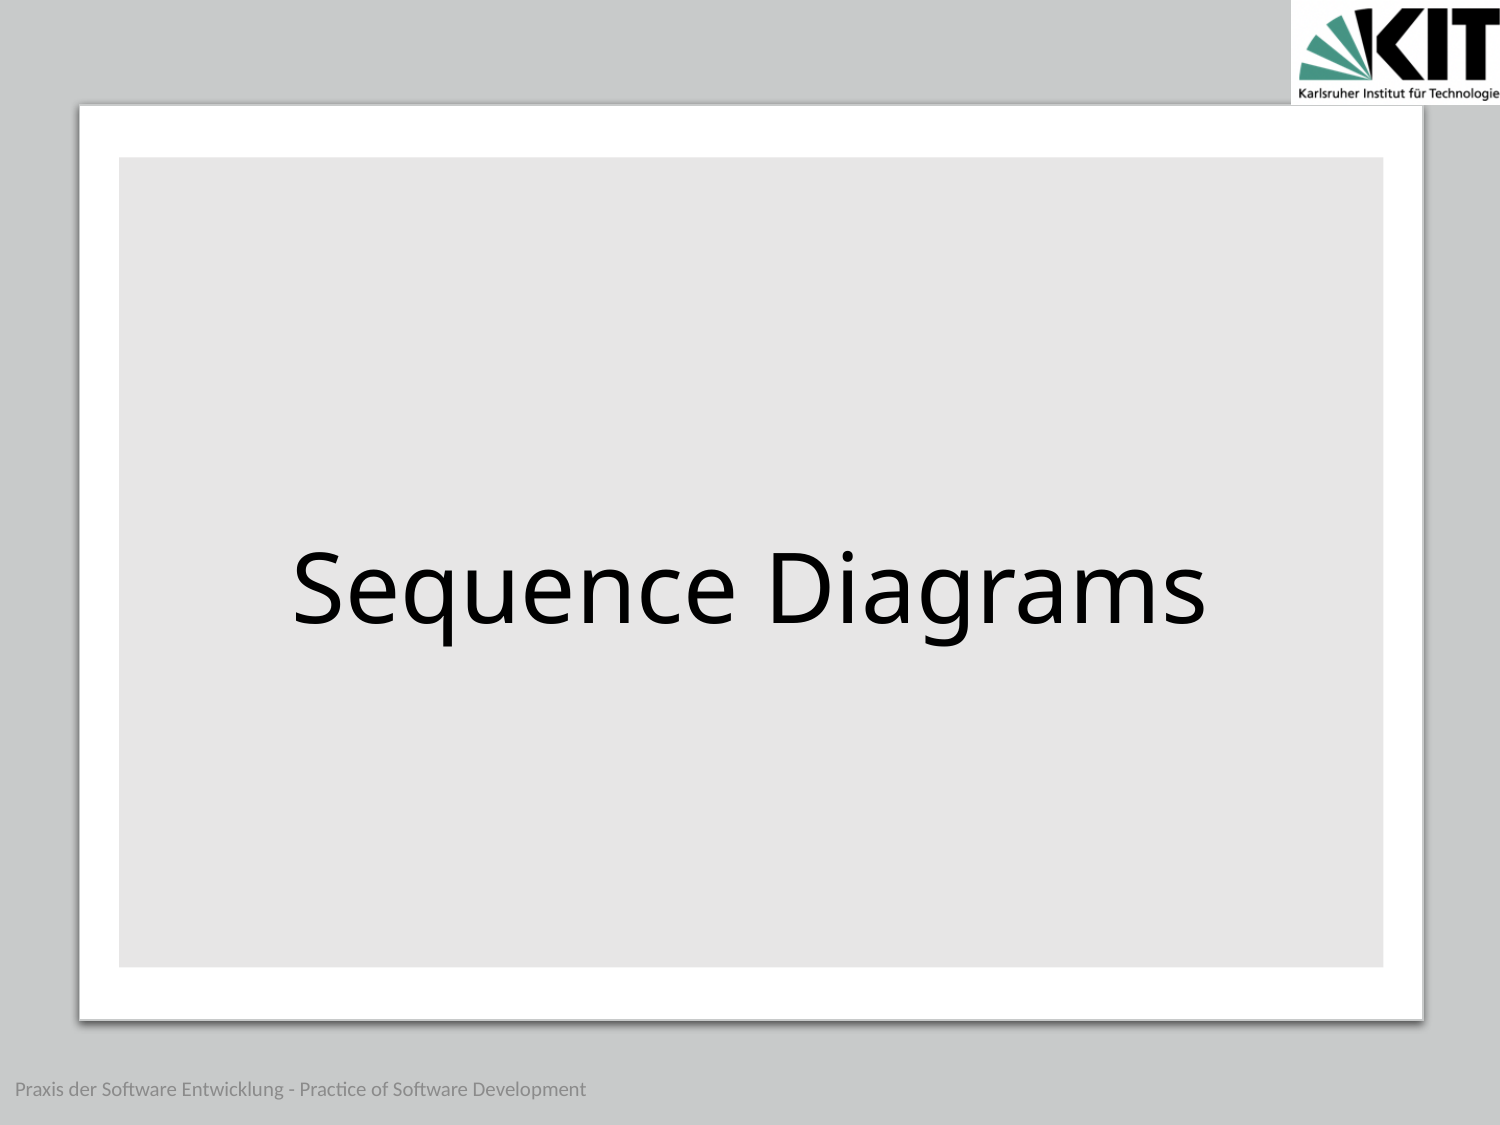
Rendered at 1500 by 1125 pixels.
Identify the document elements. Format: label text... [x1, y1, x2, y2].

picture [1291, 0, 1500, 105]
text_box [79, 104, 1424, 1021]
footer Praxis der Software Entwicklung - Practice of Software Development [0, 1058, 672, 1119]
title Sequence Diagrams [187, 225, 1313, 653]
text_box [0, 0, 1500, 1125]
text_box [118, 156, 1385, 968]
